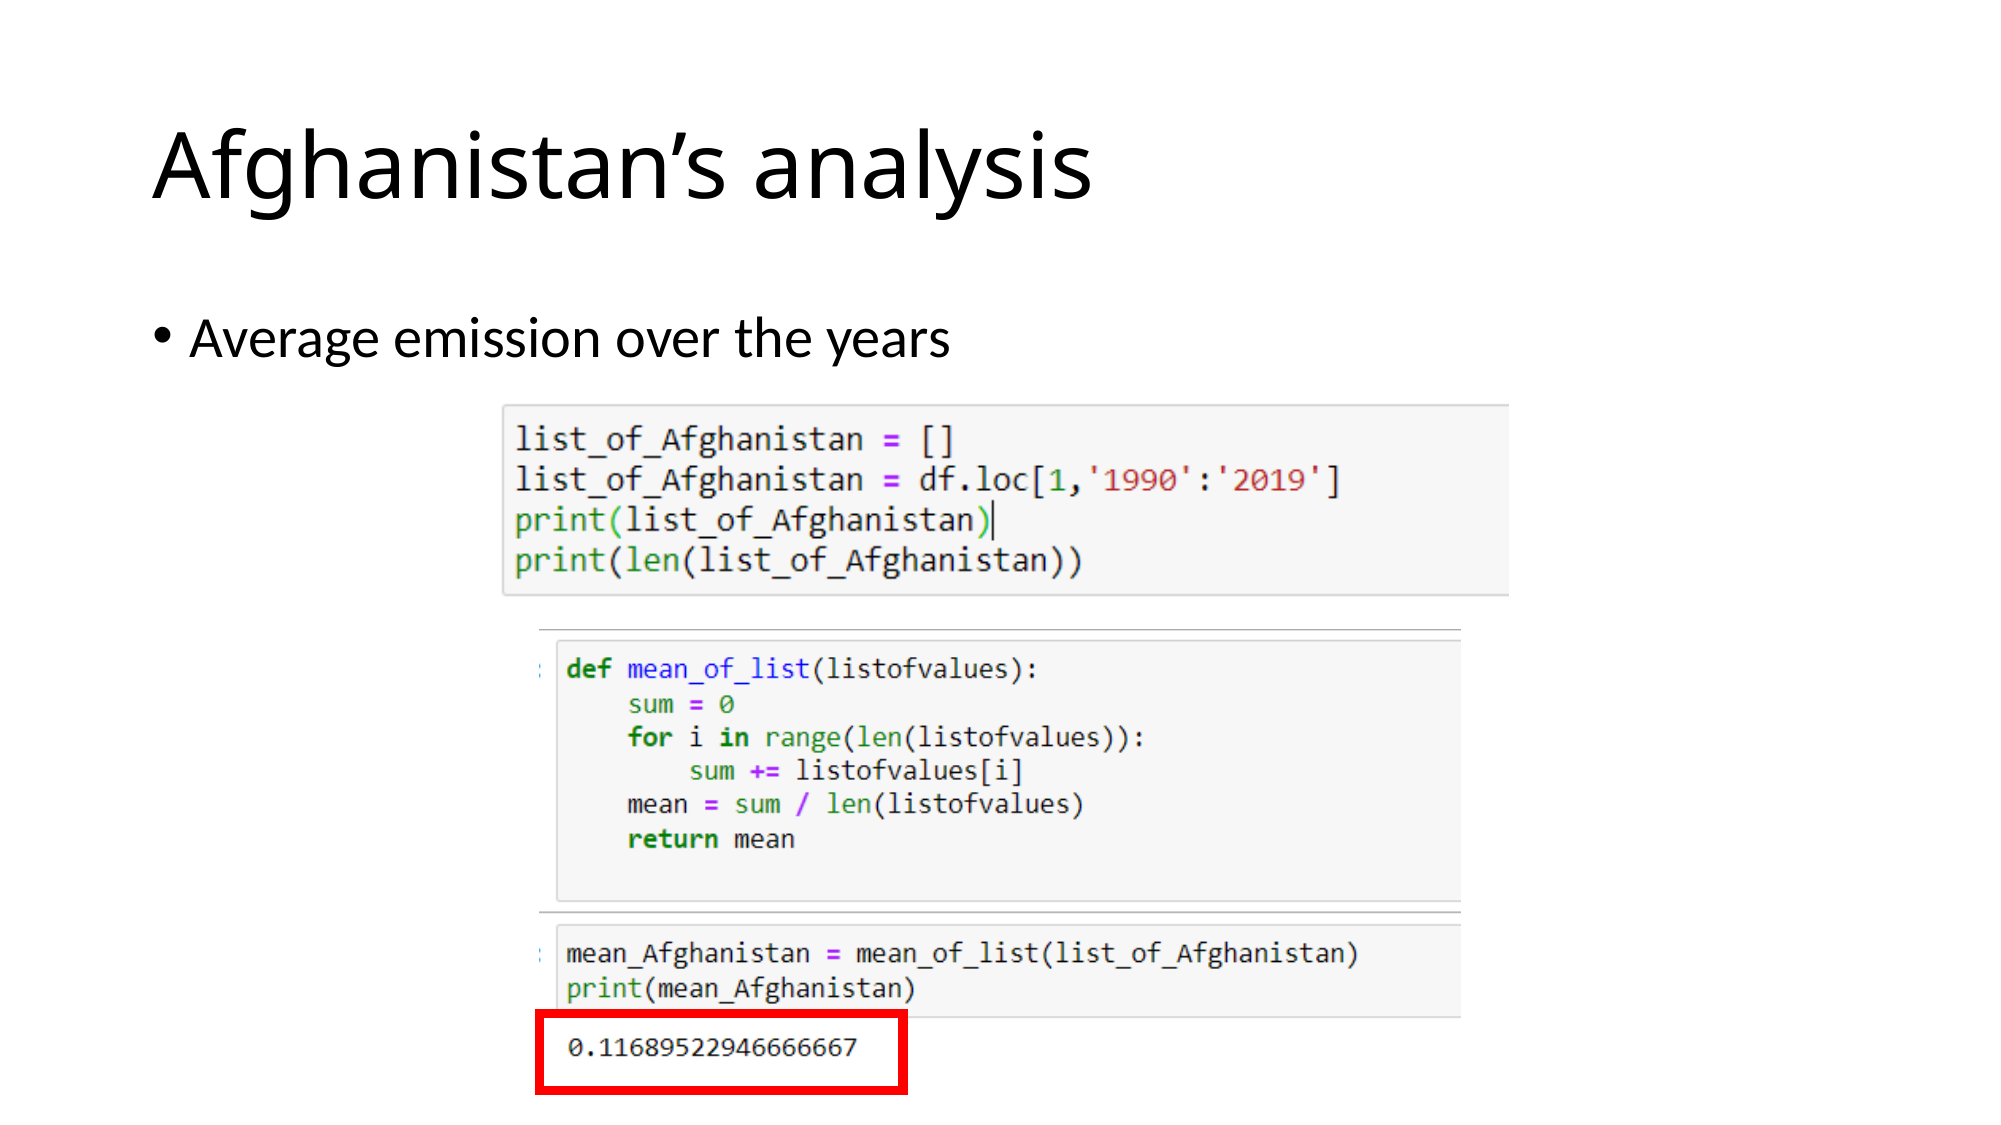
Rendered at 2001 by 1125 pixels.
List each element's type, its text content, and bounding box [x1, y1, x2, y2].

picture [491, 397, 1509, 608]
list Average emission over the years [137, 299, 1863, 1014]
picture [539, 629, 1461, 1069]
text_box [538, 1012, 904, 1092]
title Afghanistan’s analysis [137, 59, 1863, 278]
